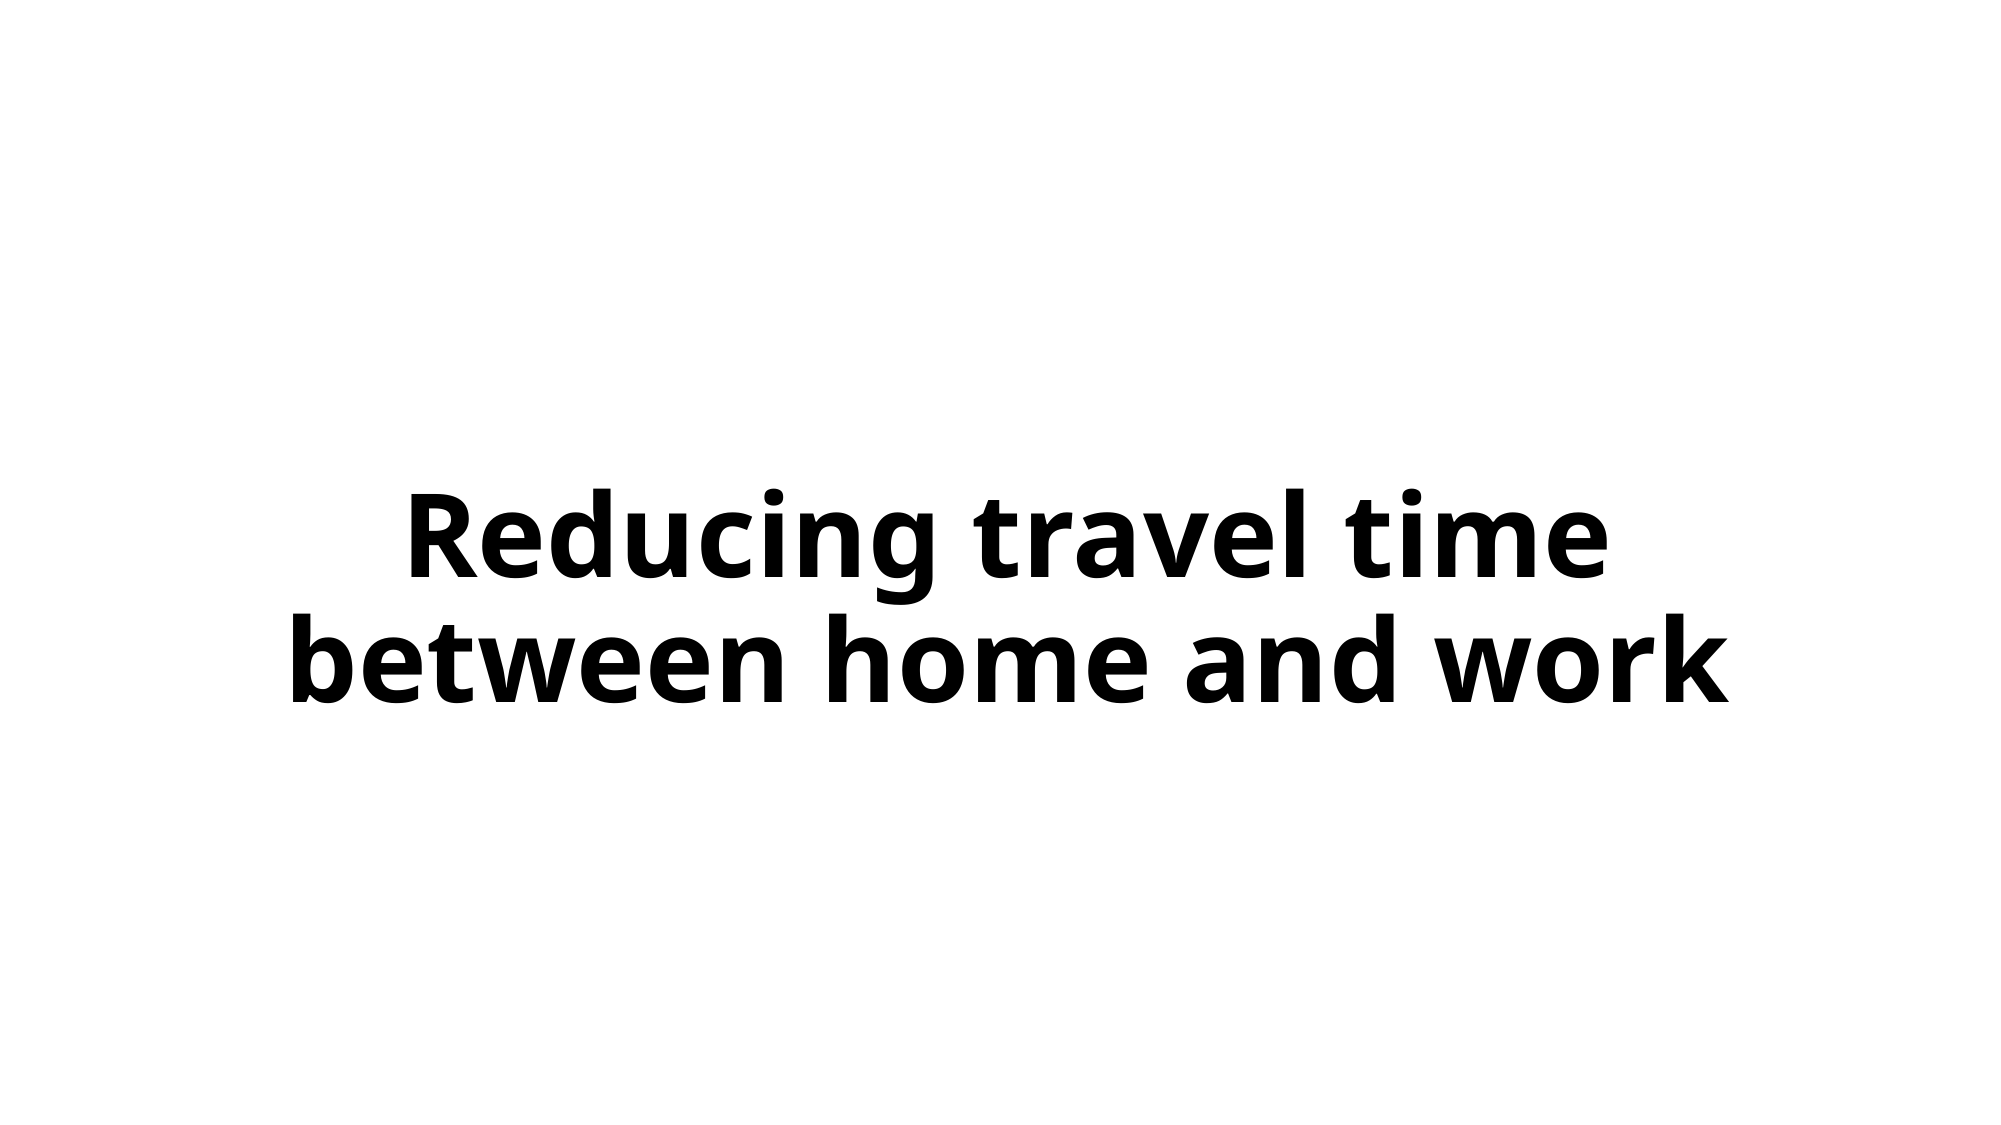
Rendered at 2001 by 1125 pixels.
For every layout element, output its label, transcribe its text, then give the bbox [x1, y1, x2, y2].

title Reducing travel time between home and work [257, 465, 1758, 736]
